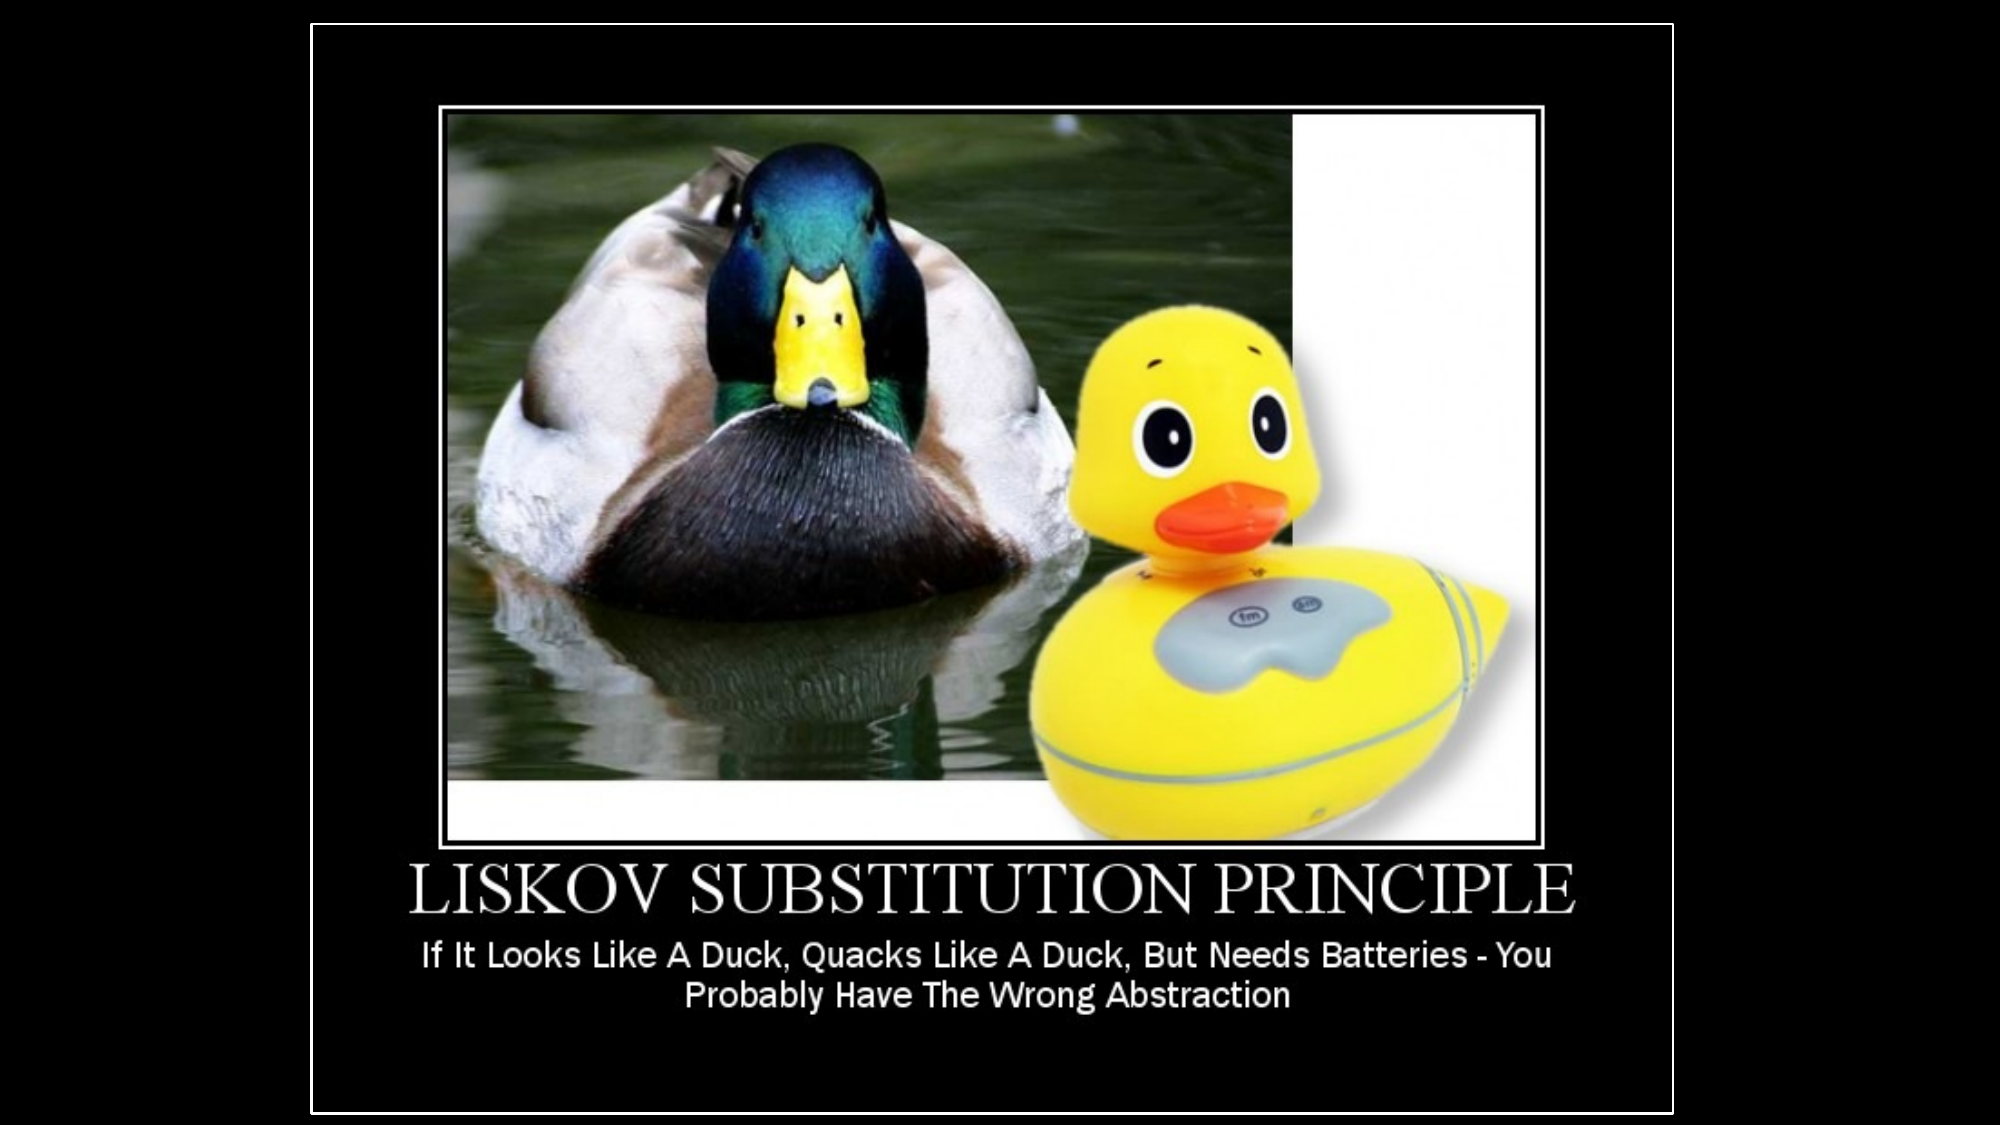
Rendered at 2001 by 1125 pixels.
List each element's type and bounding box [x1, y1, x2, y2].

picture [312, 24, 1673, 1113]
